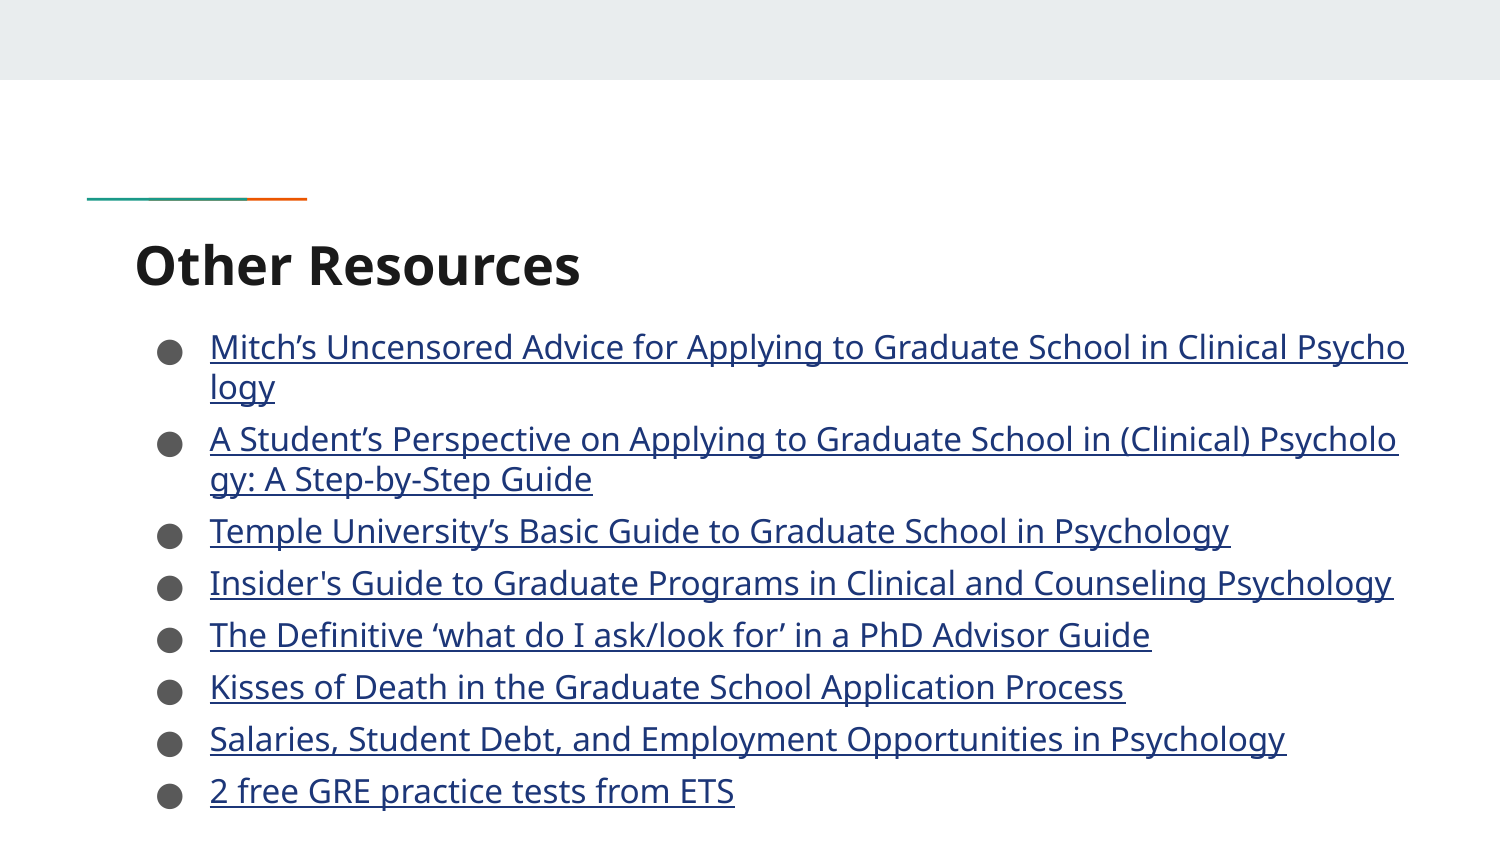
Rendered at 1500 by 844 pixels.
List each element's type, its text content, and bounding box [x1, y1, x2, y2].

list Mitch’s Uncensored Advice for Applying to Graduate School in Clinical Psychology A Student’s Perspective on Applying to Graduate School in (Clinical) Psychology: A Step-by-Step Guide Temple University’s Basic Guide to Graduate School in Psychology Insider's Guide to Graduate Programs in Clinical and Counseling Psychology The Definitive ‘what do I ask/look for’ in a PhD Advisor Guide Kisses of Death in the Graduate School Application Process Salaries, Student Debt, and Employment Opportunities in Psychology 2 free GRE practice tests from ETS [119, 304, 1426, 790]
title Other Resources [119, 216, 1381, 304]
